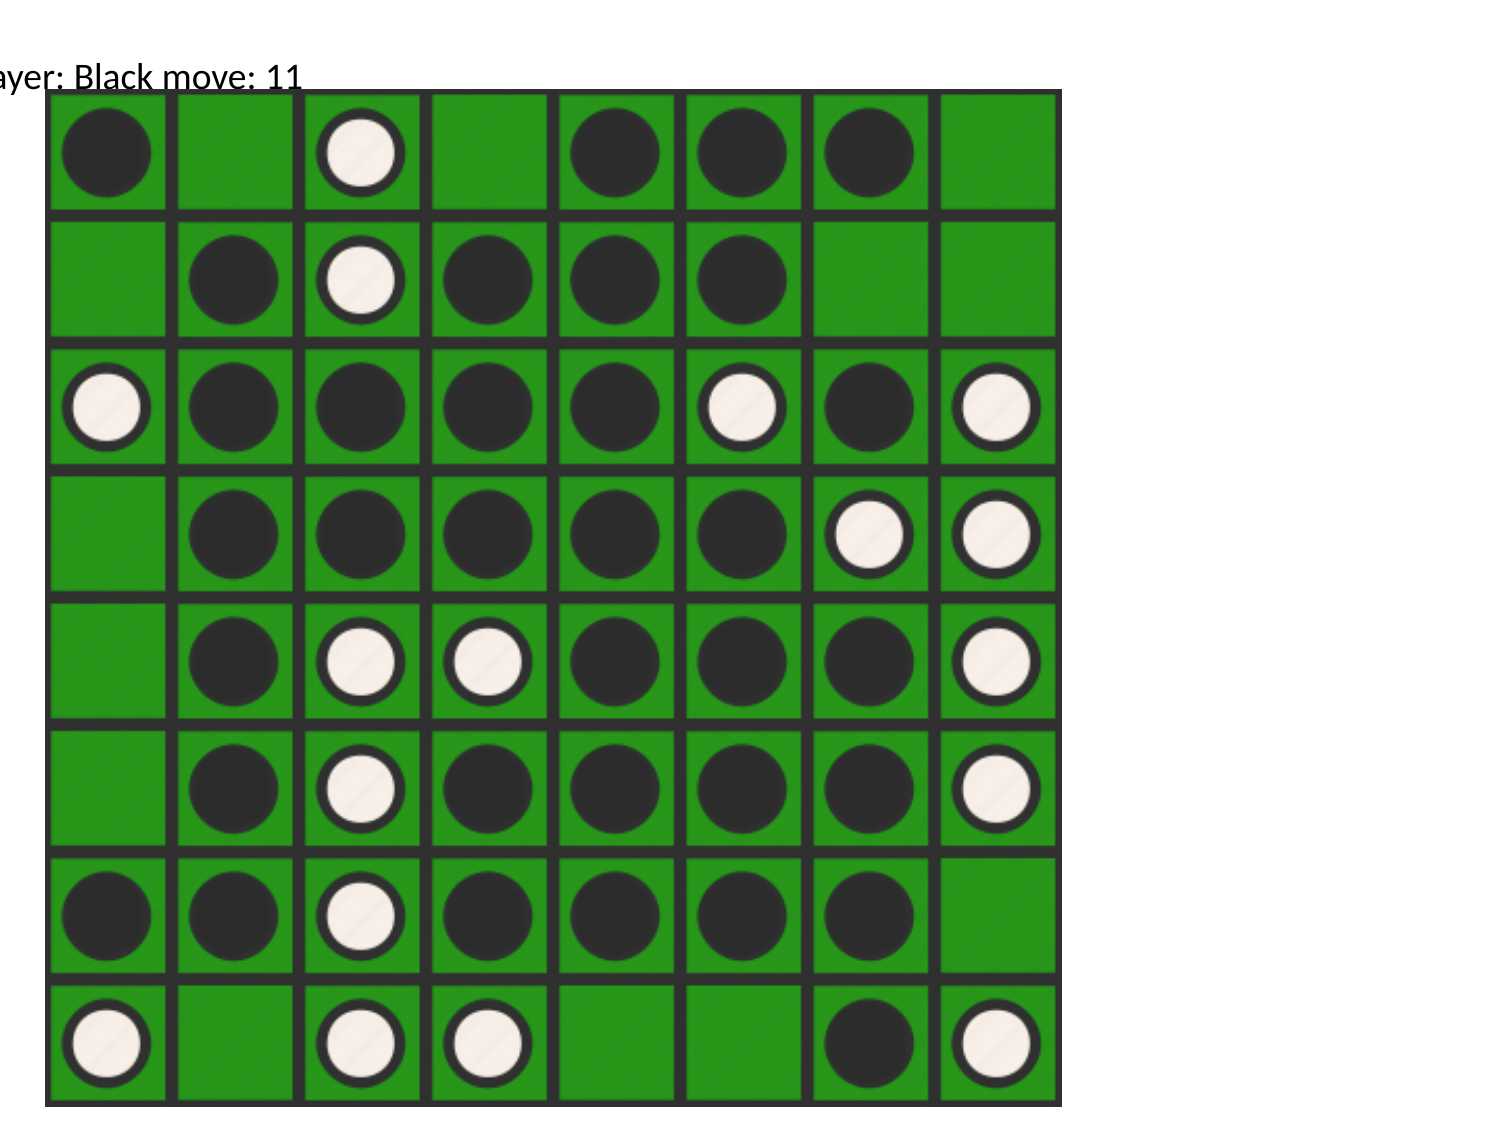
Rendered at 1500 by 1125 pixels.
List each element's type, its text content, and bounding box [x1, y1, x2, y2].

picture [44, 89, 1062, 1107]
text_box turn: 47 player: Black move: 11 [0, 44, 319, 105]
